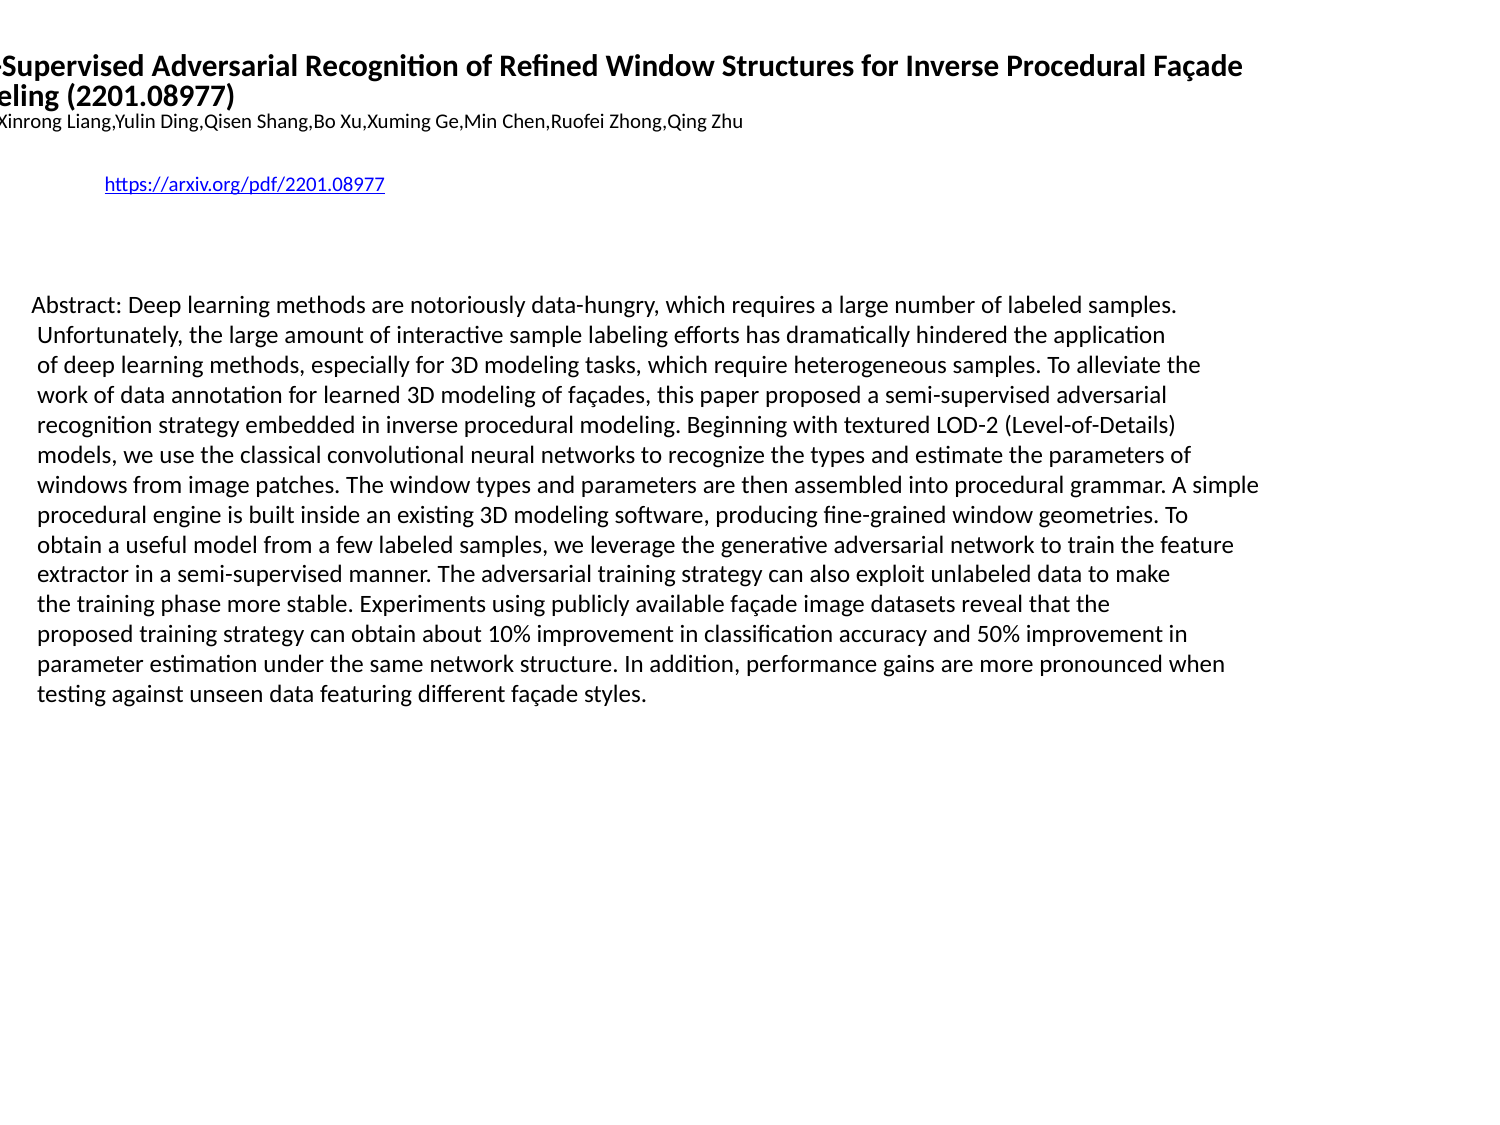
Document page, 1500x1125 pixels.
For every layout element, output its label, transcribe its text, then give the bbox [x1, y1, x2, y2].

text_box Semi-Supervised Adversarial Recognition of Refined Window Structures for Inverse Procedural Façade Modeling (2201.08977) Han Hu,Xinrong Liang,Yulin Ding,Qisen Shang,Bo Xu,Xuming Ge,Min Chen,Ruofei Zhong,Qing Zhu [0, 0, 1267, 140]
text_box https://arxiv.org/pdf/2201.08977 [89, 118, 401, 203]
text_box Abstract: Deep learning methods are notoriously data-hungry, which requires a large number of labeled samples. Unfortunately, the large amount of interactive sample labeling efforts has dramatically hindered the application of deep learning methods, especially for 3D modeling tasks, which require heterogeneous samples. To alleviate the work of data annotation for learned 3D modeling of façades, this paper proposed a semi-supervised adversarial recognition strategy embedded in inverse procedural modeling. Beginning with textured LOD-2 (Level-of-Details) models, we use the classical convolutional neural networks to recognize the types and estimate the parameters of windows from image patches. The window types and parameters are then assembled into procedural grammar. A simple procedural engine is built inside an existing 3D modeling software, producing fine-grained window geometries. To obtain a useful model from a few labeled samples, we leverage the generative adversarial network to train the feature extractor in a semi-supervised manner. The adversarial training strategy can also exploit unlabeled data to make the training phase more stable. Experiments using publicly available façade image datasets reveal that the proposed training strategy can obtain about 10% improvement in classification accuracy and 50% improvement in parameter estimation under the same network structure. In addition, performance gains are more pronounced when testing against unseen data featuring different façade styles. [16, 236, 1283, 770]
